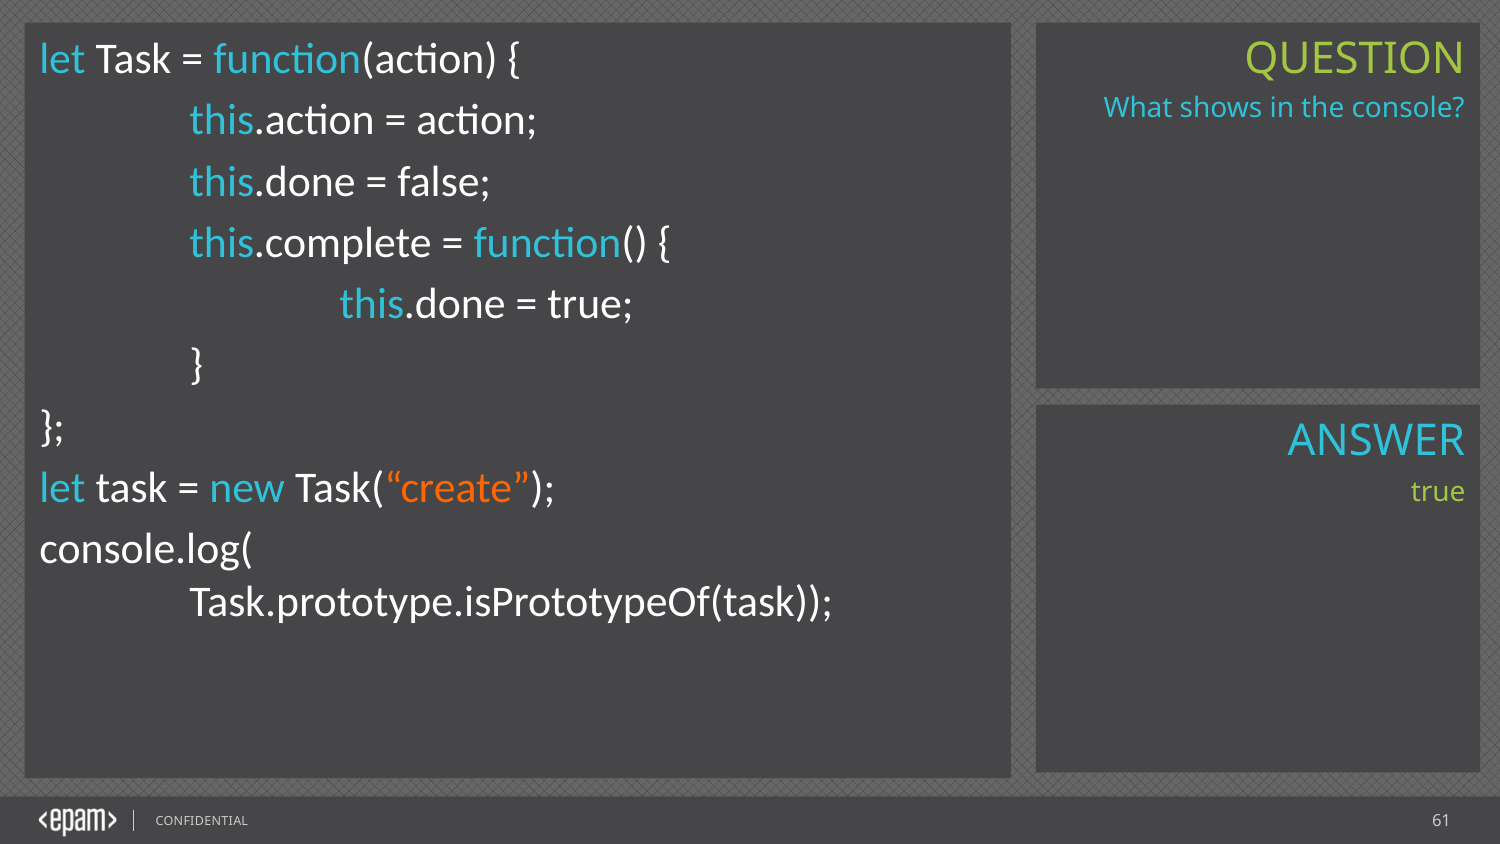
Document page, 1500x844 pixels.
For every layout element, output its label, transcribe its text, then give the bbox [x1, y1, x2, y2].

list true [1035, 465, 1481, 773]
list let Task = function(action) { this.action = action; this.done = false; this.complete = function() { this.done = true; } }; let task = new Task(“create”); console.log( Task.prototype.isPrototypeOf(task)); [24, 22, 1011, 779]
list What shows in the console? [1035, 81, 1481, 389]
picture [38, 808, 117, 837]
